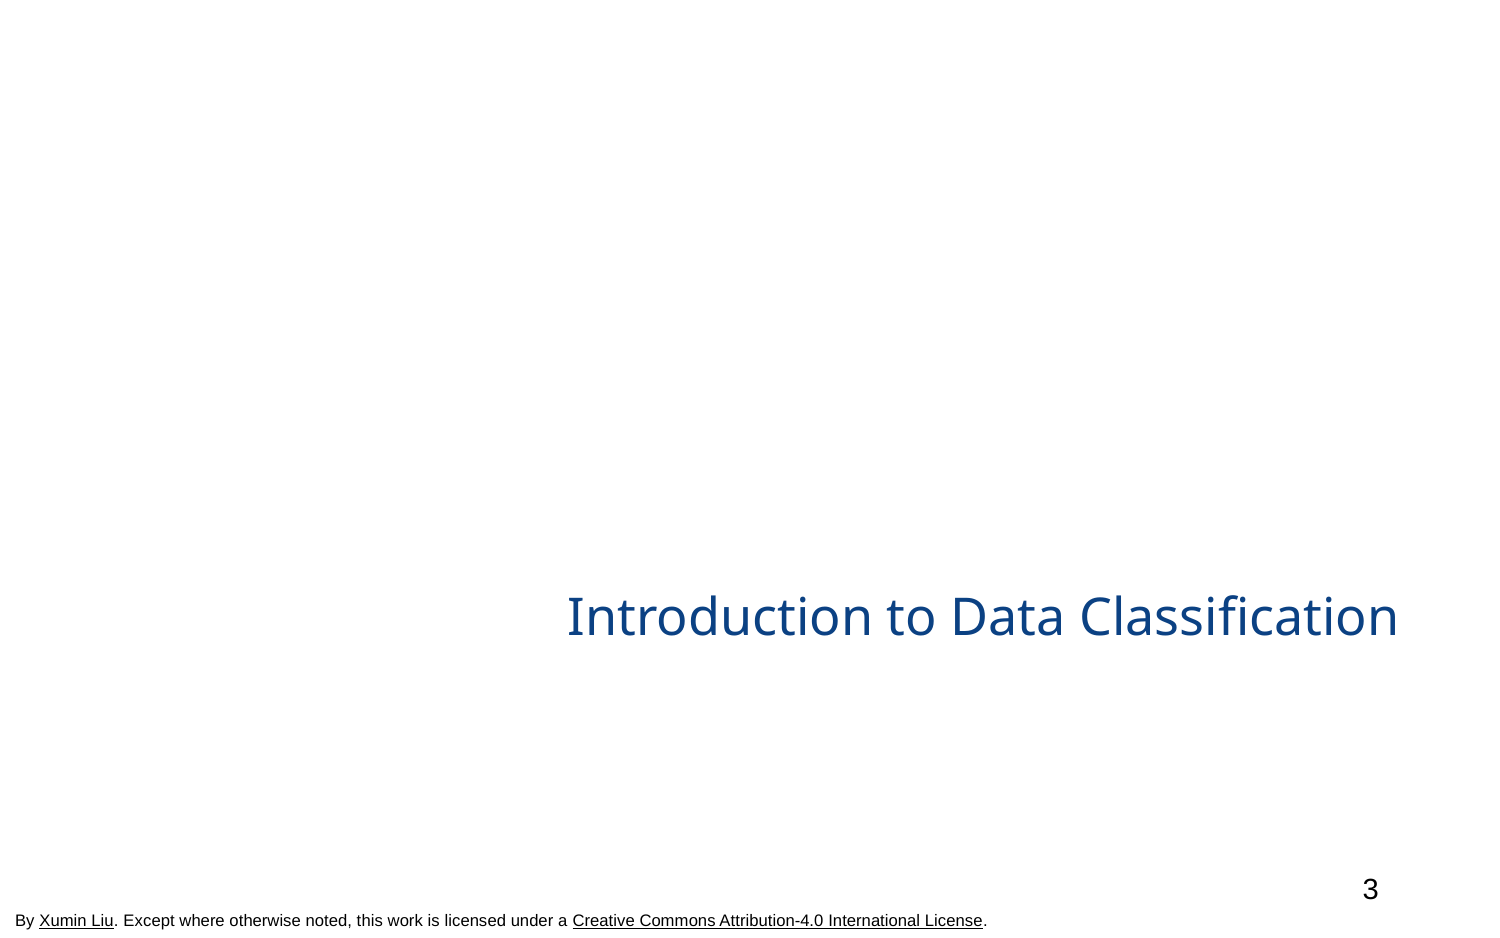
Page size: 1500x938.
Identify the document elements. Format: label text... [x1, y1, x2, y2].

title Introduction to Data Classification [316, 364, 1416, 654]
slide_number 3 [1347, 862, 1416, 913]
footer [80, 862, 1189, 920]
